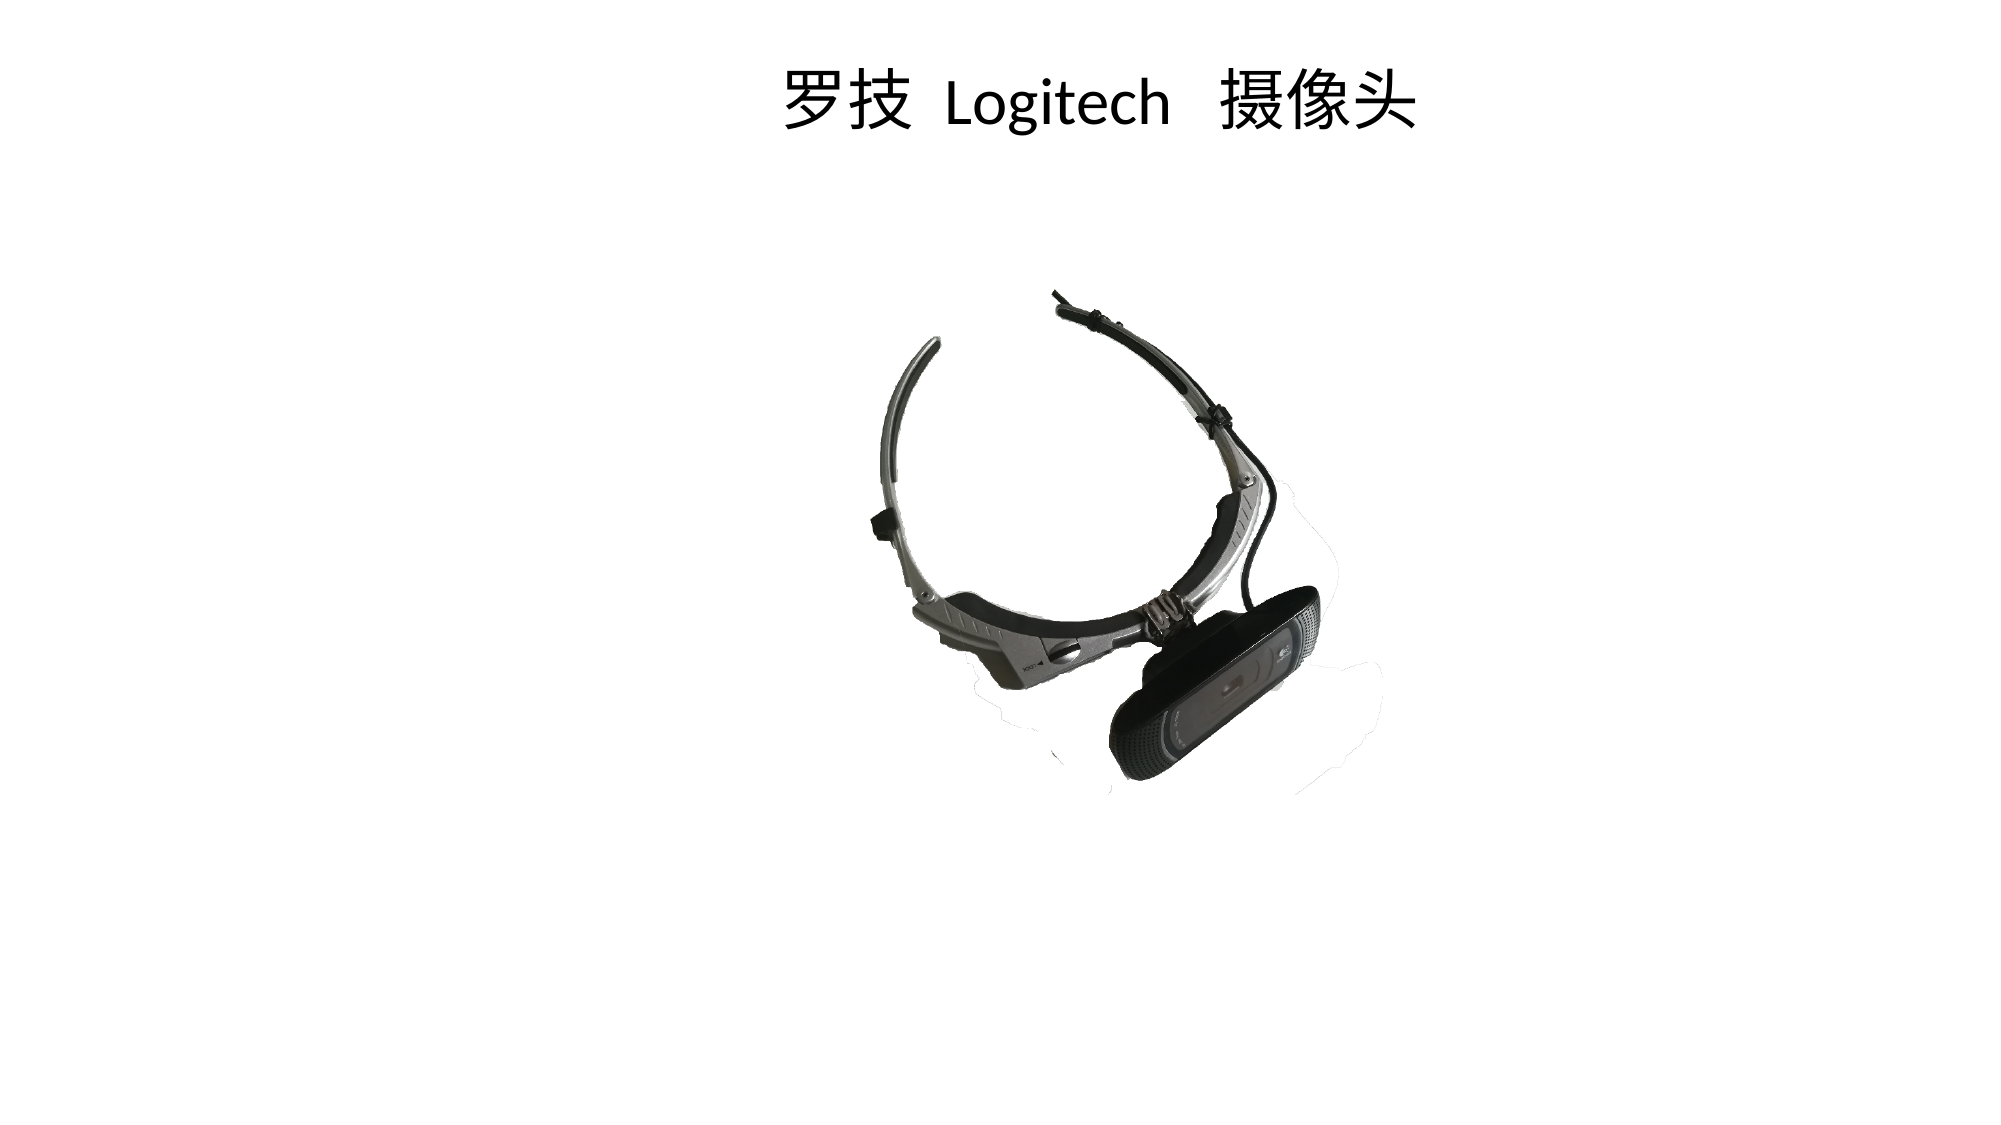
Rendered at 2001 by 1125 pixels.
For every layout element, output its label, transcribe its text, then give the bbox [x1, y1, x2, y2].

text_box 罗技 Logitech 摄像头 [765, 50, 1434, 145]
picture [752, 274, 1447, 795]
